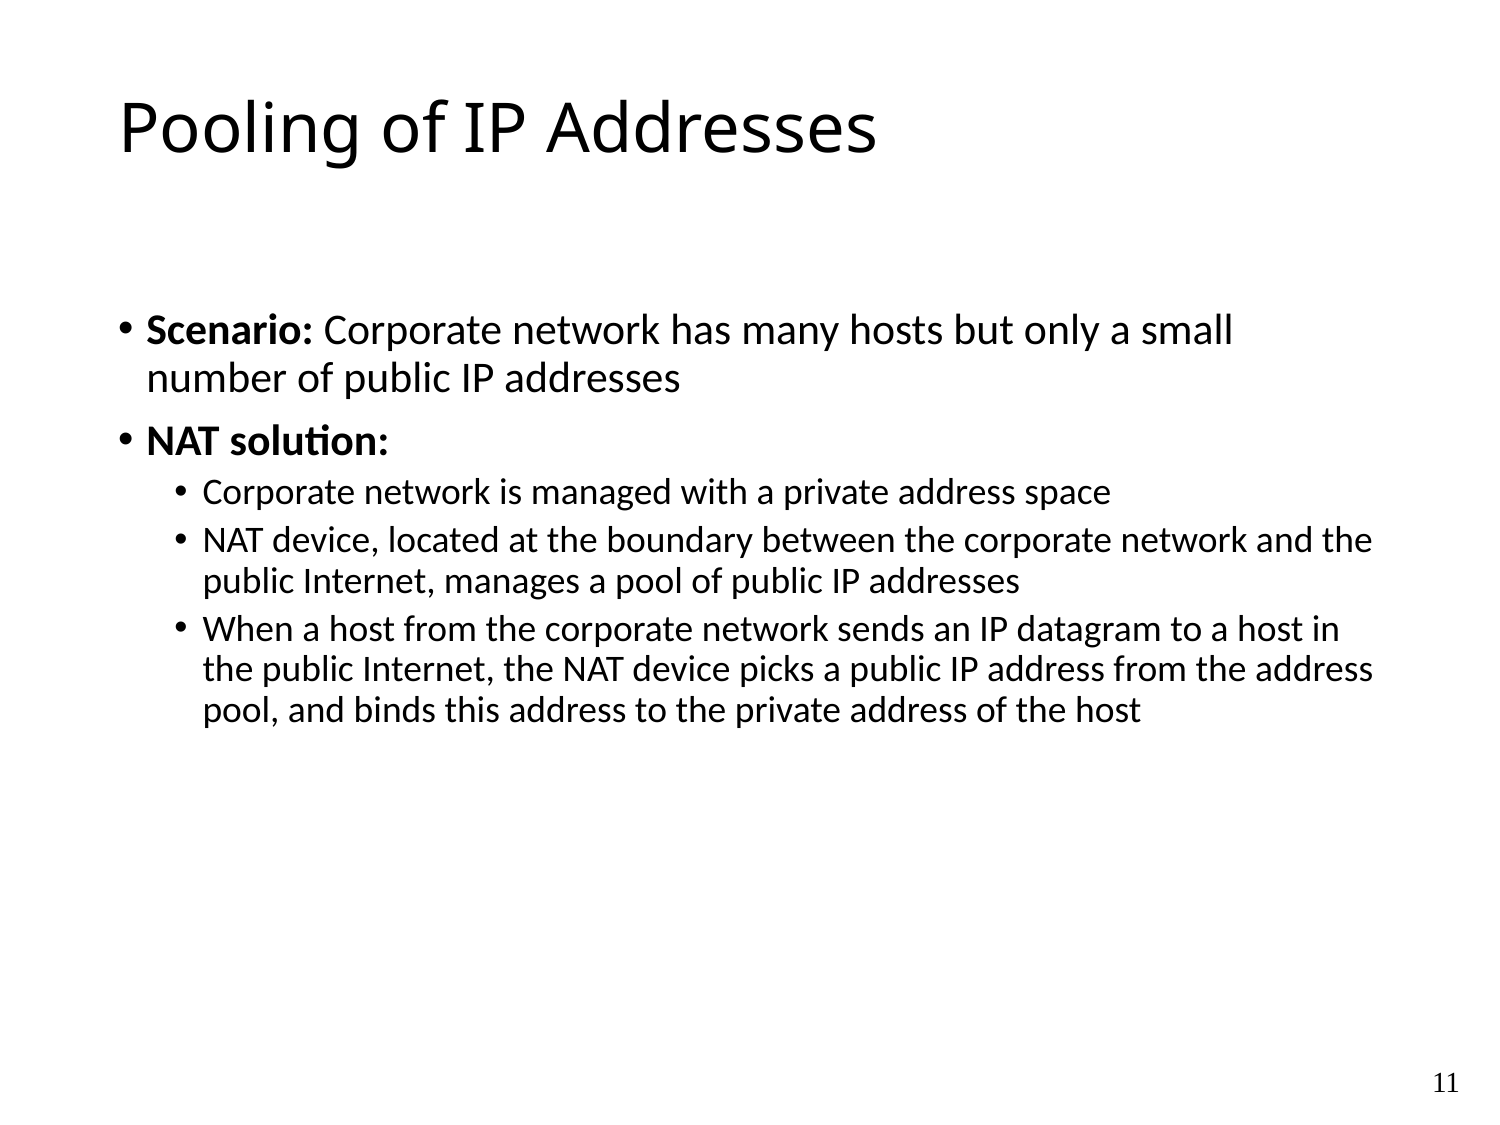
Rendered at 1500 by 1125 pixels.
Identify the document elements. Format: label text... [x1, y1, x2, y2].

slide_number 11 [1162, 1062, 1475, 1100]
title Pooling of IP Addresses [103, 59, 1397, 200]
list Scenario: Corporate network has many hosts but only a small number of public IP addresses NAT solution: Corporate network is managed with a private address space NAT device, located at the boundary between the corporate network and the public Internet, manages a pool of public IP addresses When a host from the corporate network sends an IP datagram to a host in the public Internet, the NAT device picks a public IP address from the address pool, and binds this address to the private address of the host [103, 299, 1397, 1014]
